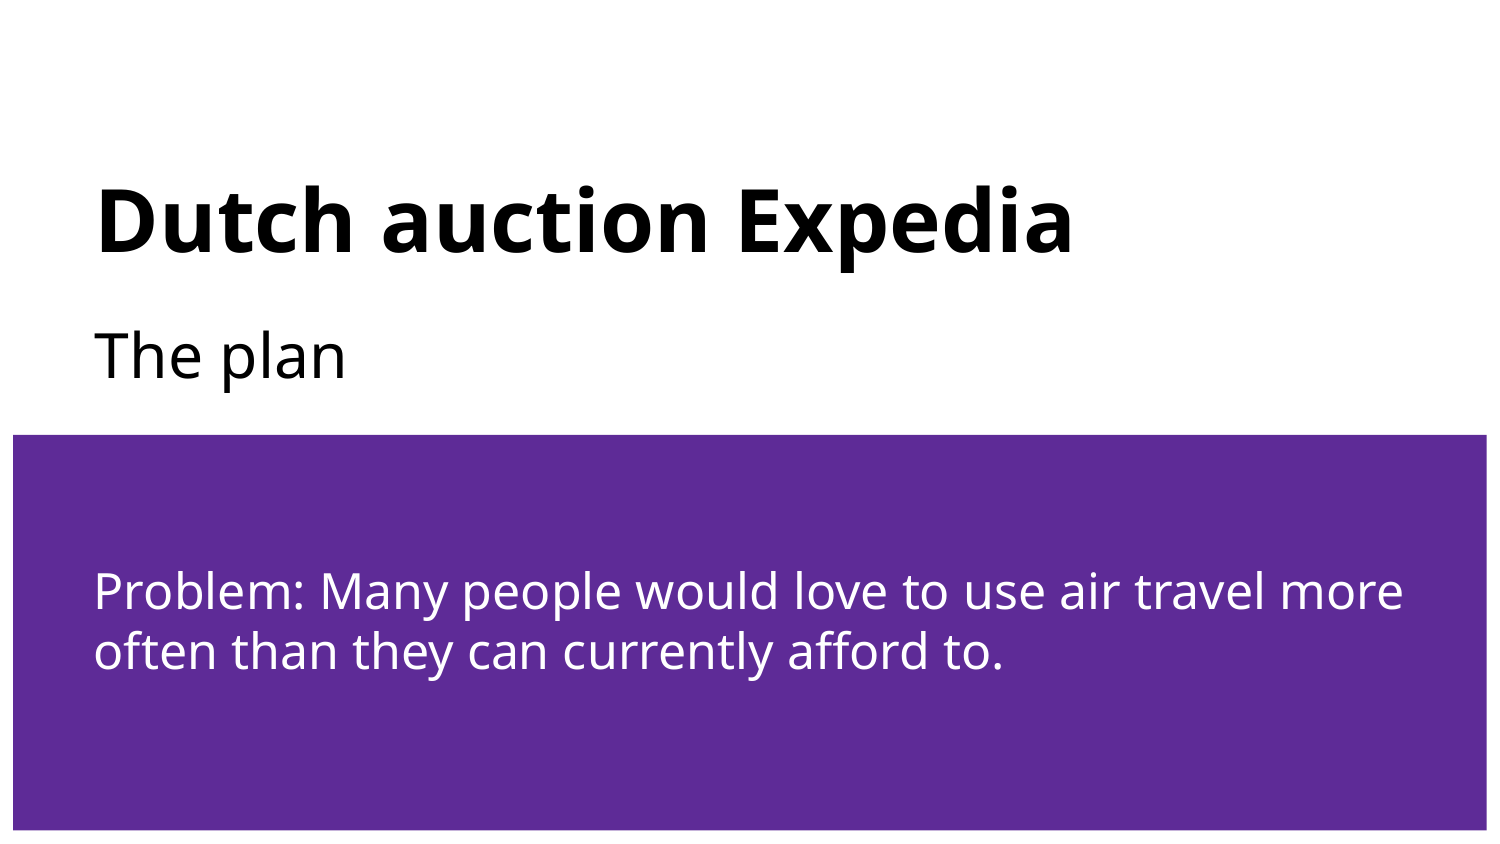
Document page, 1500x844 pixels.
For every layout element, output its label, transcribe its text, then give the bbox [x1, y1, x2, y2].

title The plan [79, 301, 1423, 419]
title Dutch auction Expedia [79, 43, 1423, 286]
subtitle Problem: Many people would love to use air travel more often than they can currently afford to. [78, 548, 1422, 690]
